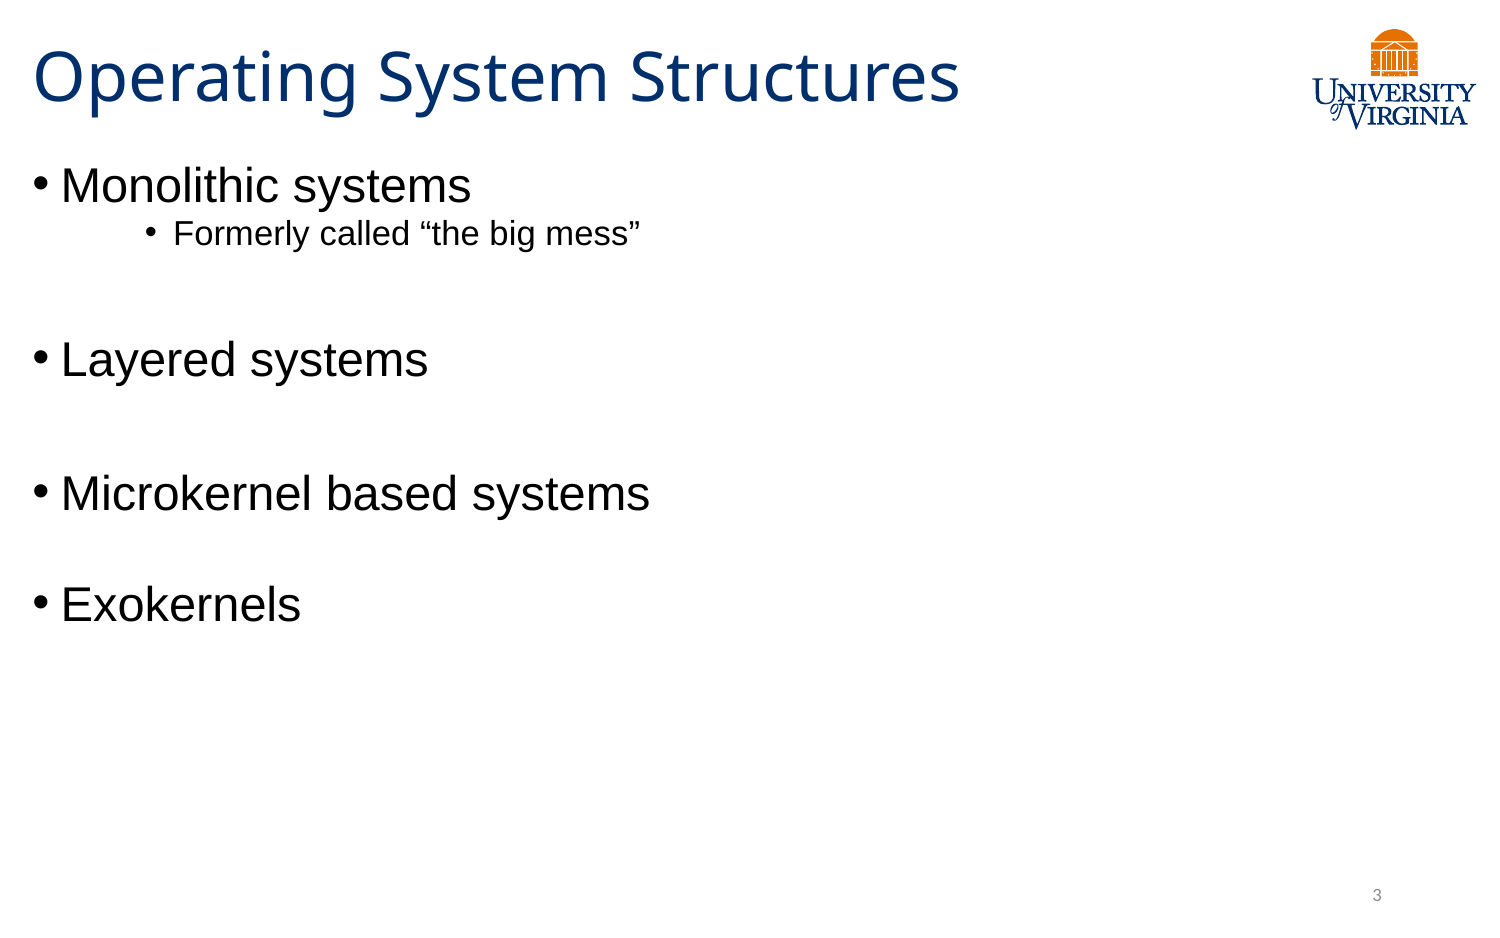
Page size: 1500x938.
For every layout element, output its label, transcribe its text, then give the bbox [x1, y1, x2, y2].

title Operating System Structures [17, 14, 1297, 145]
list Monolithic systems Formerly called “the big mess” Layered systems Microkernel based systems Exokernels [17, 157, 1483, 845]
slide_number 3 [1059, 868, 1397, 919]
